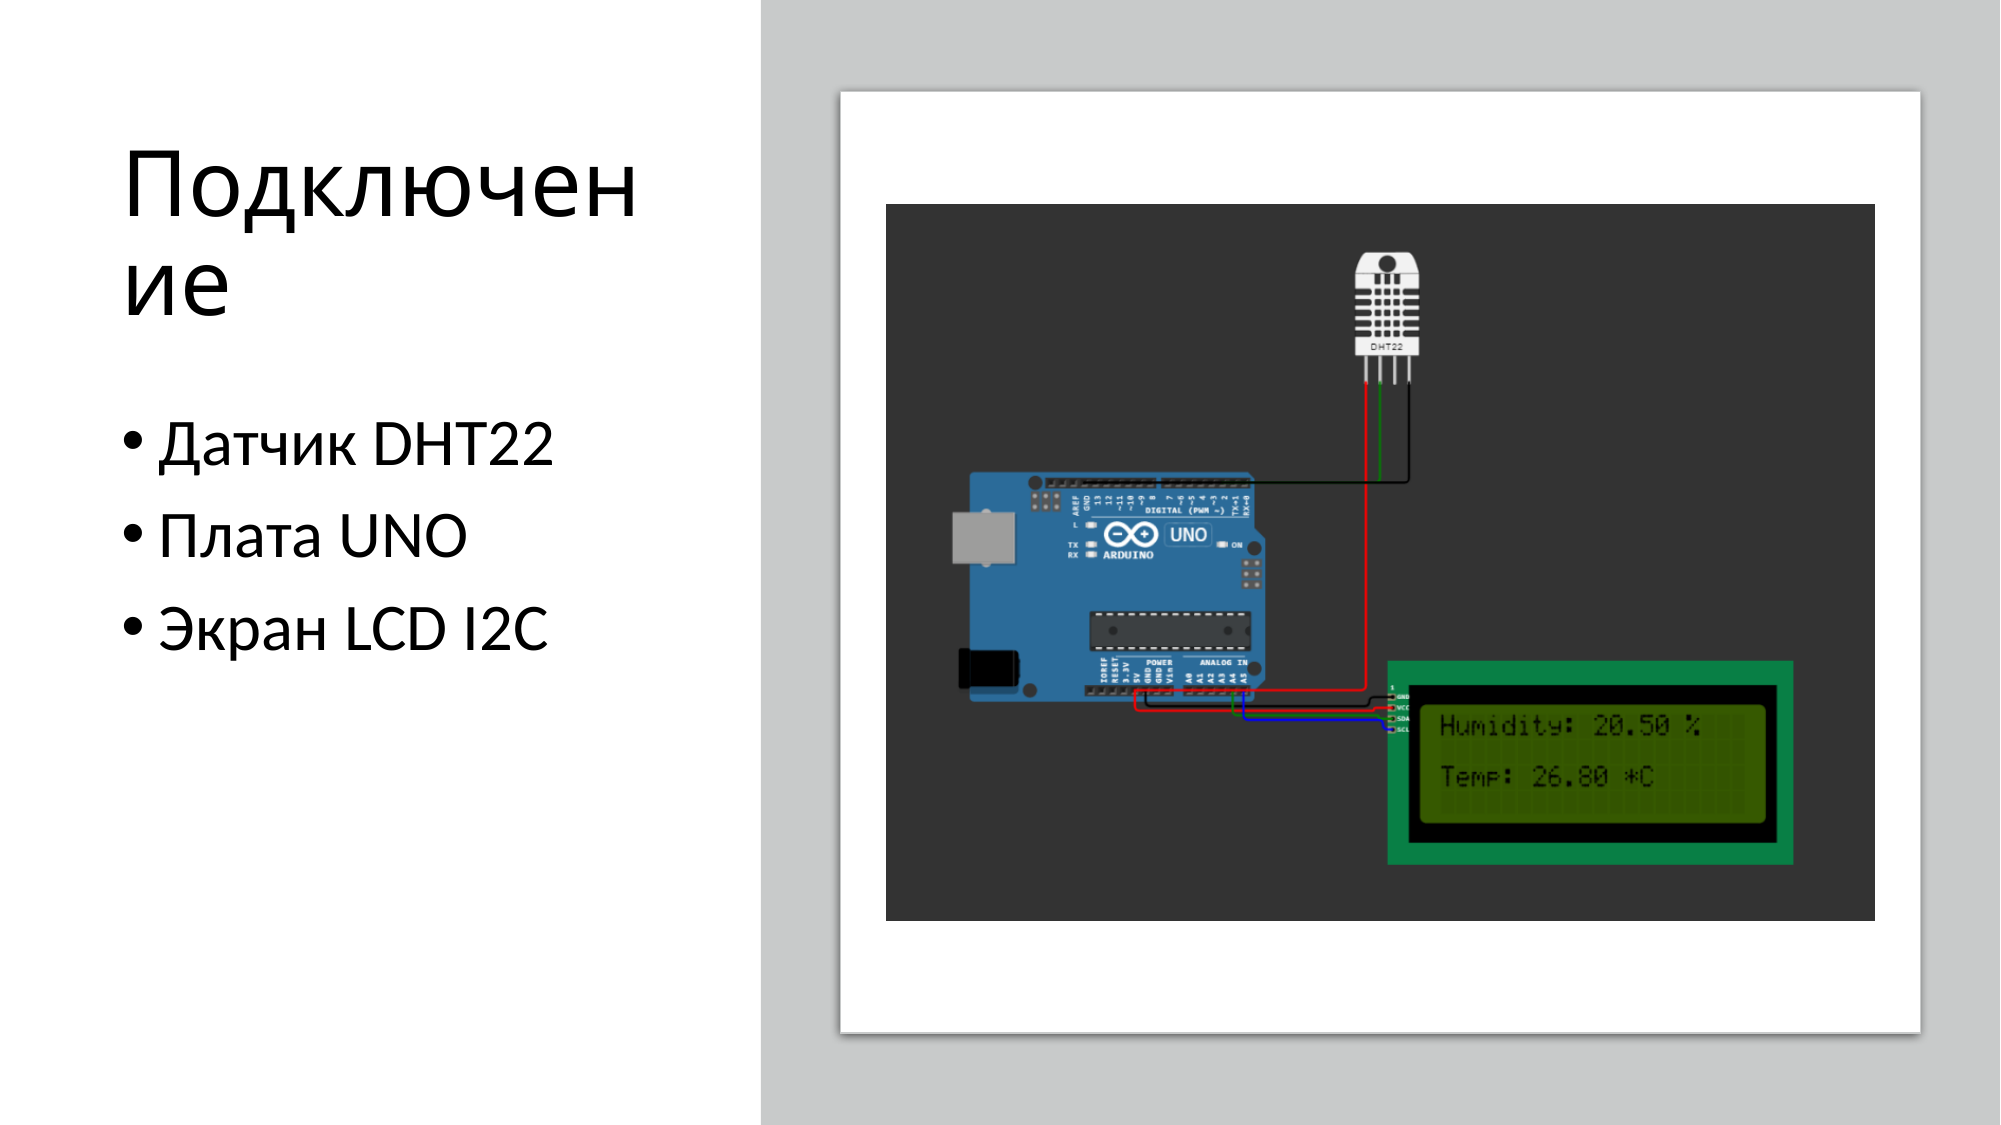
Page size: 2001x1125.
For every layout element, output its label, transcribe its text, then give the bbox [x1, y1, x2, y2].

text_box [760, 0, 2000, 1125]
picture [886, 204, 1875, 921]
list Датчик DHT22 Плата UNO Экран LCD I2C [106, 399, 682, 1021]
title Подключение [106, 103, 682, 370]
text_box [839, 90, 1922, 1034]
